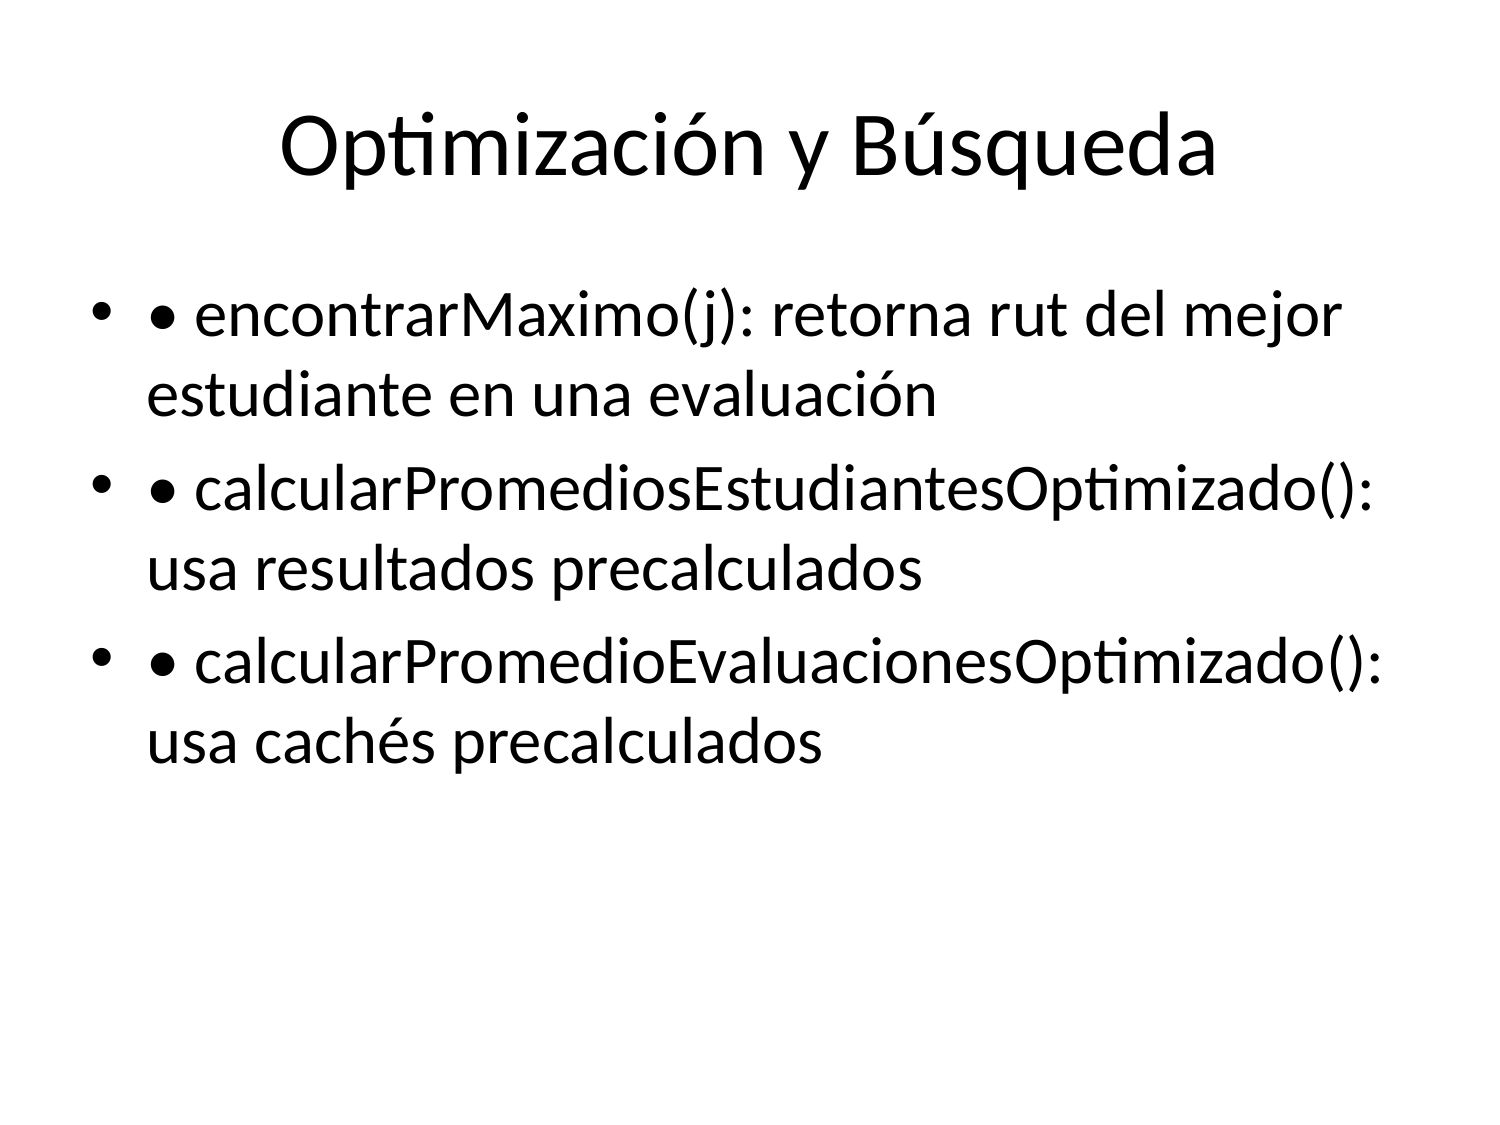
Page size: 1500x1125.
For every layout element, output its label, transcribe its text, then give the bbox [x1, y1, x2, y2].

list • encontrarMaximo(j): retorna rut del mejor estudiante en una evaluación • calcularPromediosEstudiantesOptimizado(): usa resultados precalculados • calcularPromedioEvaluacionesOptimizado(): usa cachés precalculados [75, 262, 1425, 1005]
title Optimización y Búsqueda [75, 45, 1425, 233]
